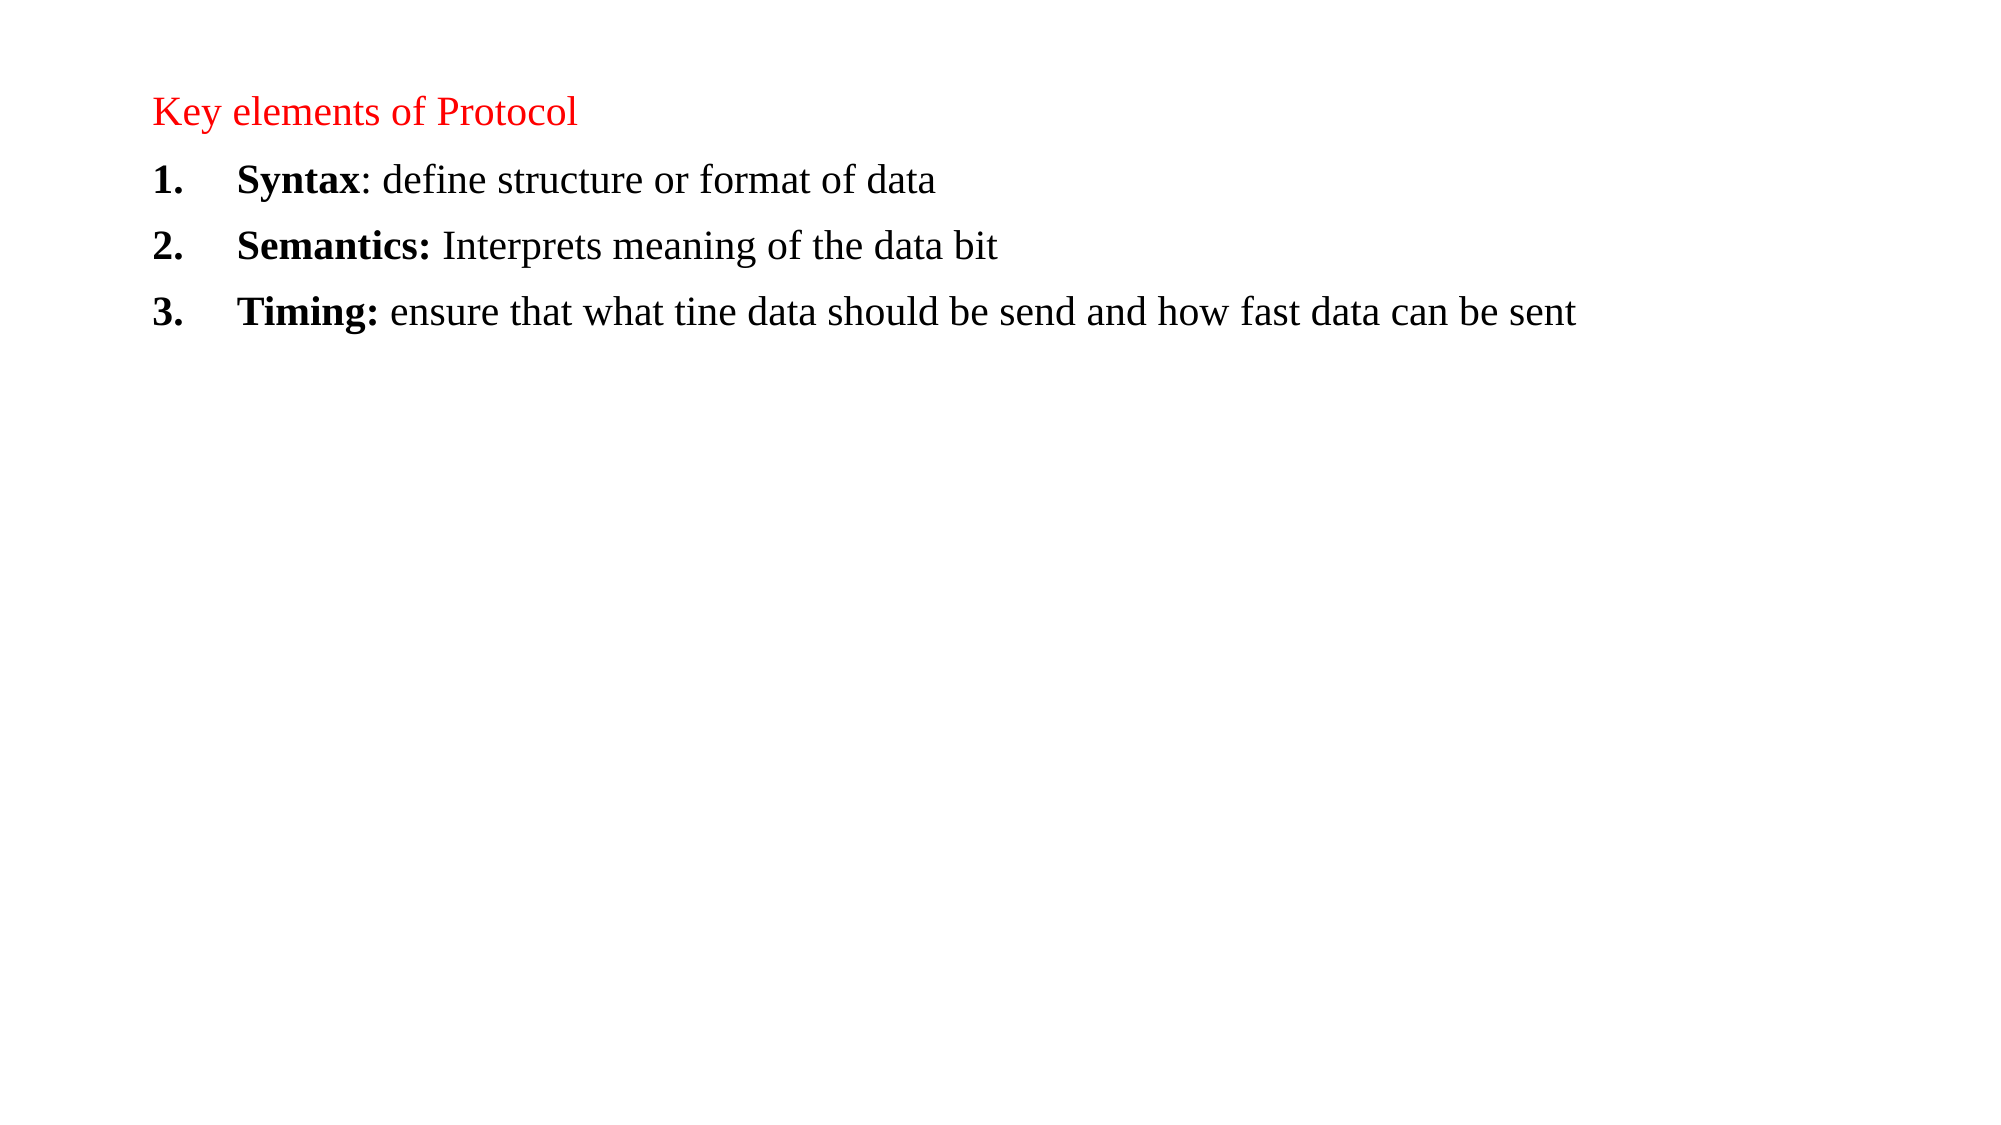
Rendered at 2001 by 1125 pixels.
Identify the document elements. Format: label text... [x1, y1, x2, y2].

list Syntax: define structure or format of data Semantics: Interprets meaning of the data bit Timing: ensure that what tine data should be send and how fast data can be sent [137, 149, 1863, 1014]
title Key elements of Protocol [137, 59, 1863, 149]
